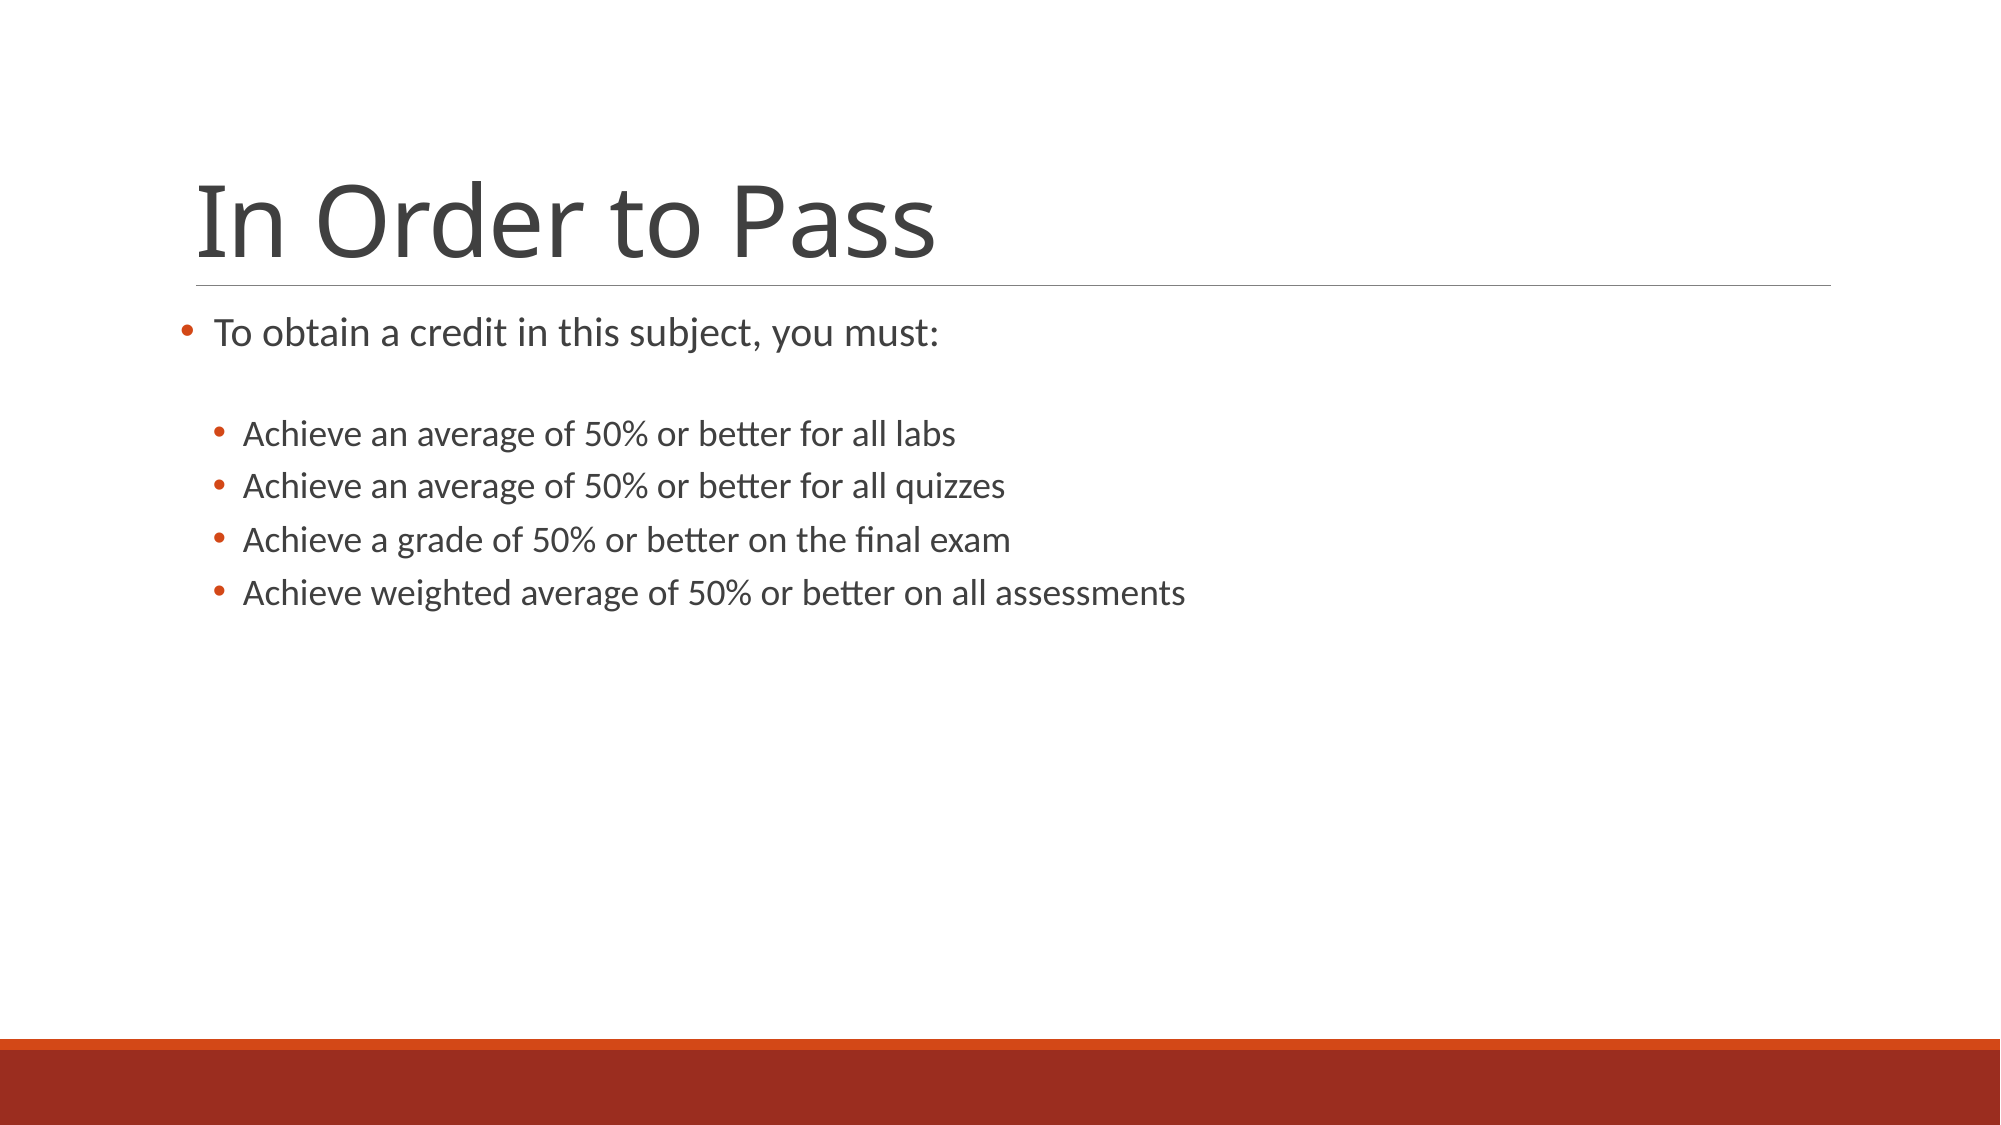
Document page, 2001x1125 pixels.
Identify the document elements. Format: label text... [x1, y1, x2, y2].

title In Order to Pass [180, 47, 1830, 285]
list To obtain a credit in this subject, you must: Achieve an average of 50% or better for all labs Achieve an average of 50% or better for all quizzes Achieve a grade of 50% or better on the final exam Achieve weighted average of 50% or better on all assessments [180, 302, 1830, 963]
